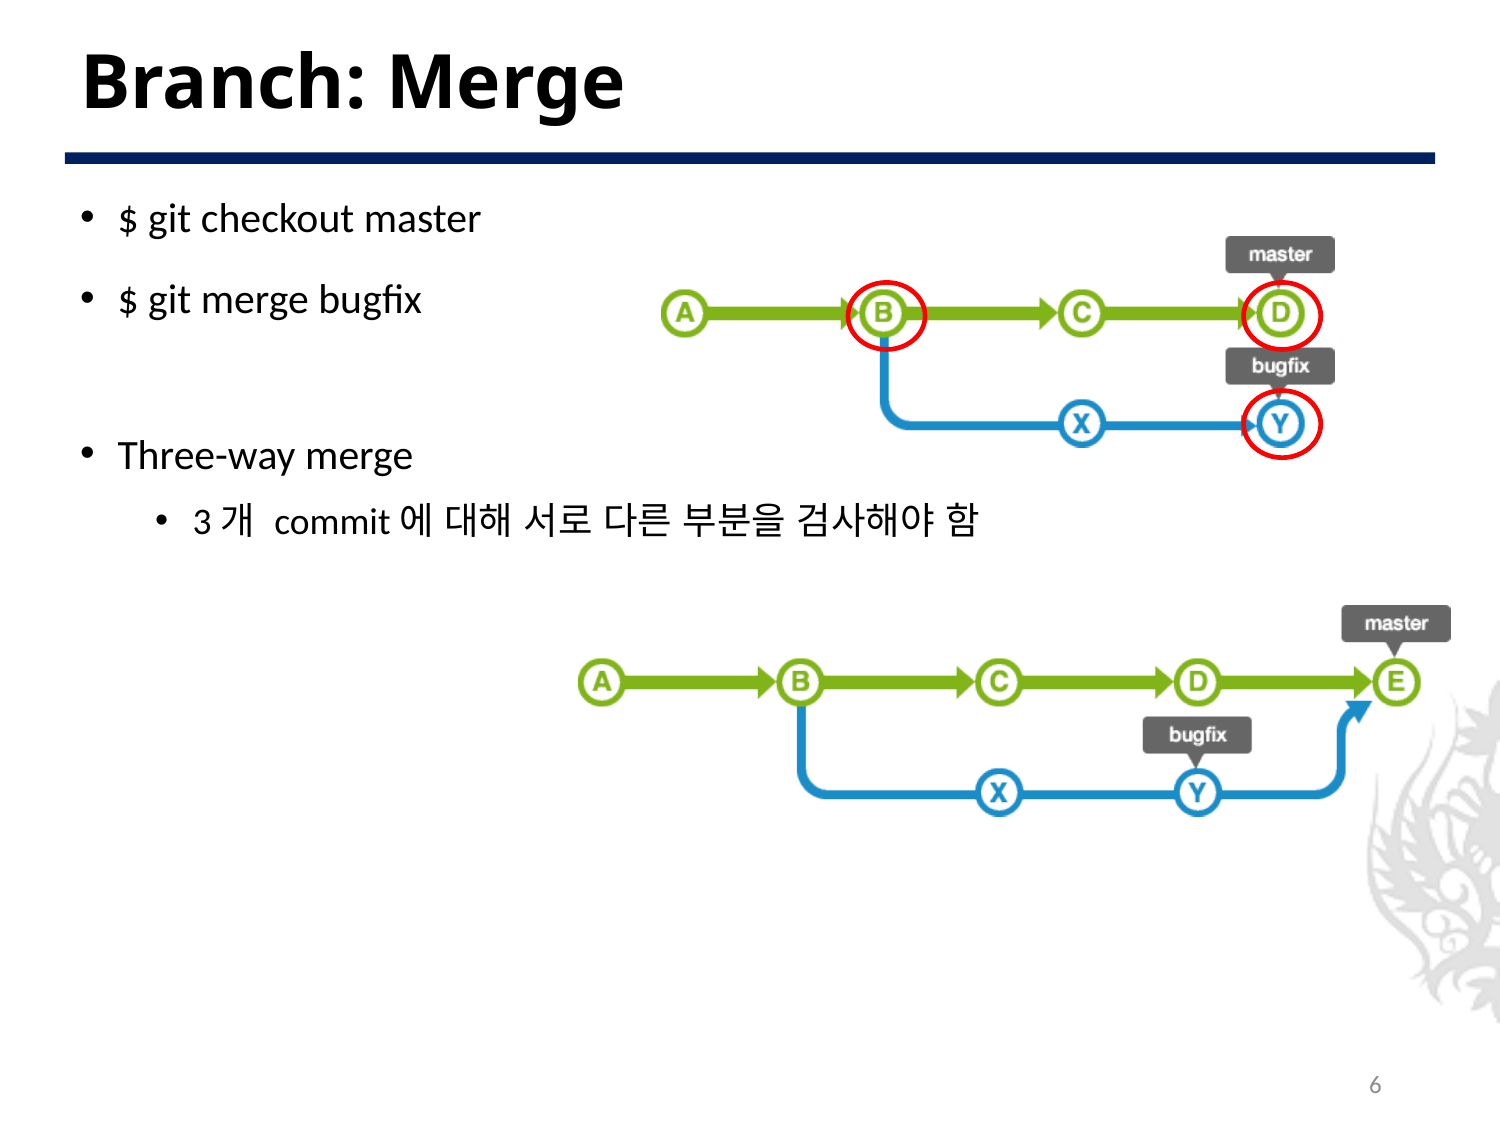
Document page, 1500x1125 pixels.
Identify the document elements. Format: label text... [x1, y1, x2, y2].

text_box [1253, 448, 1311, 459]
title Branch: Merge [64, 26, 1436, 143]
slide_number 6 [1059, 1057, 1397, 1111]
picture [661, 236, 1335, 448]
picture [578, 605, 1451, 817]
list $ git checkout master $ git merge bugfix Three-way merge 3개 commit에 대해 서로 다른 부분을 검사해야 함 [64, 173, 1436, 1039]
